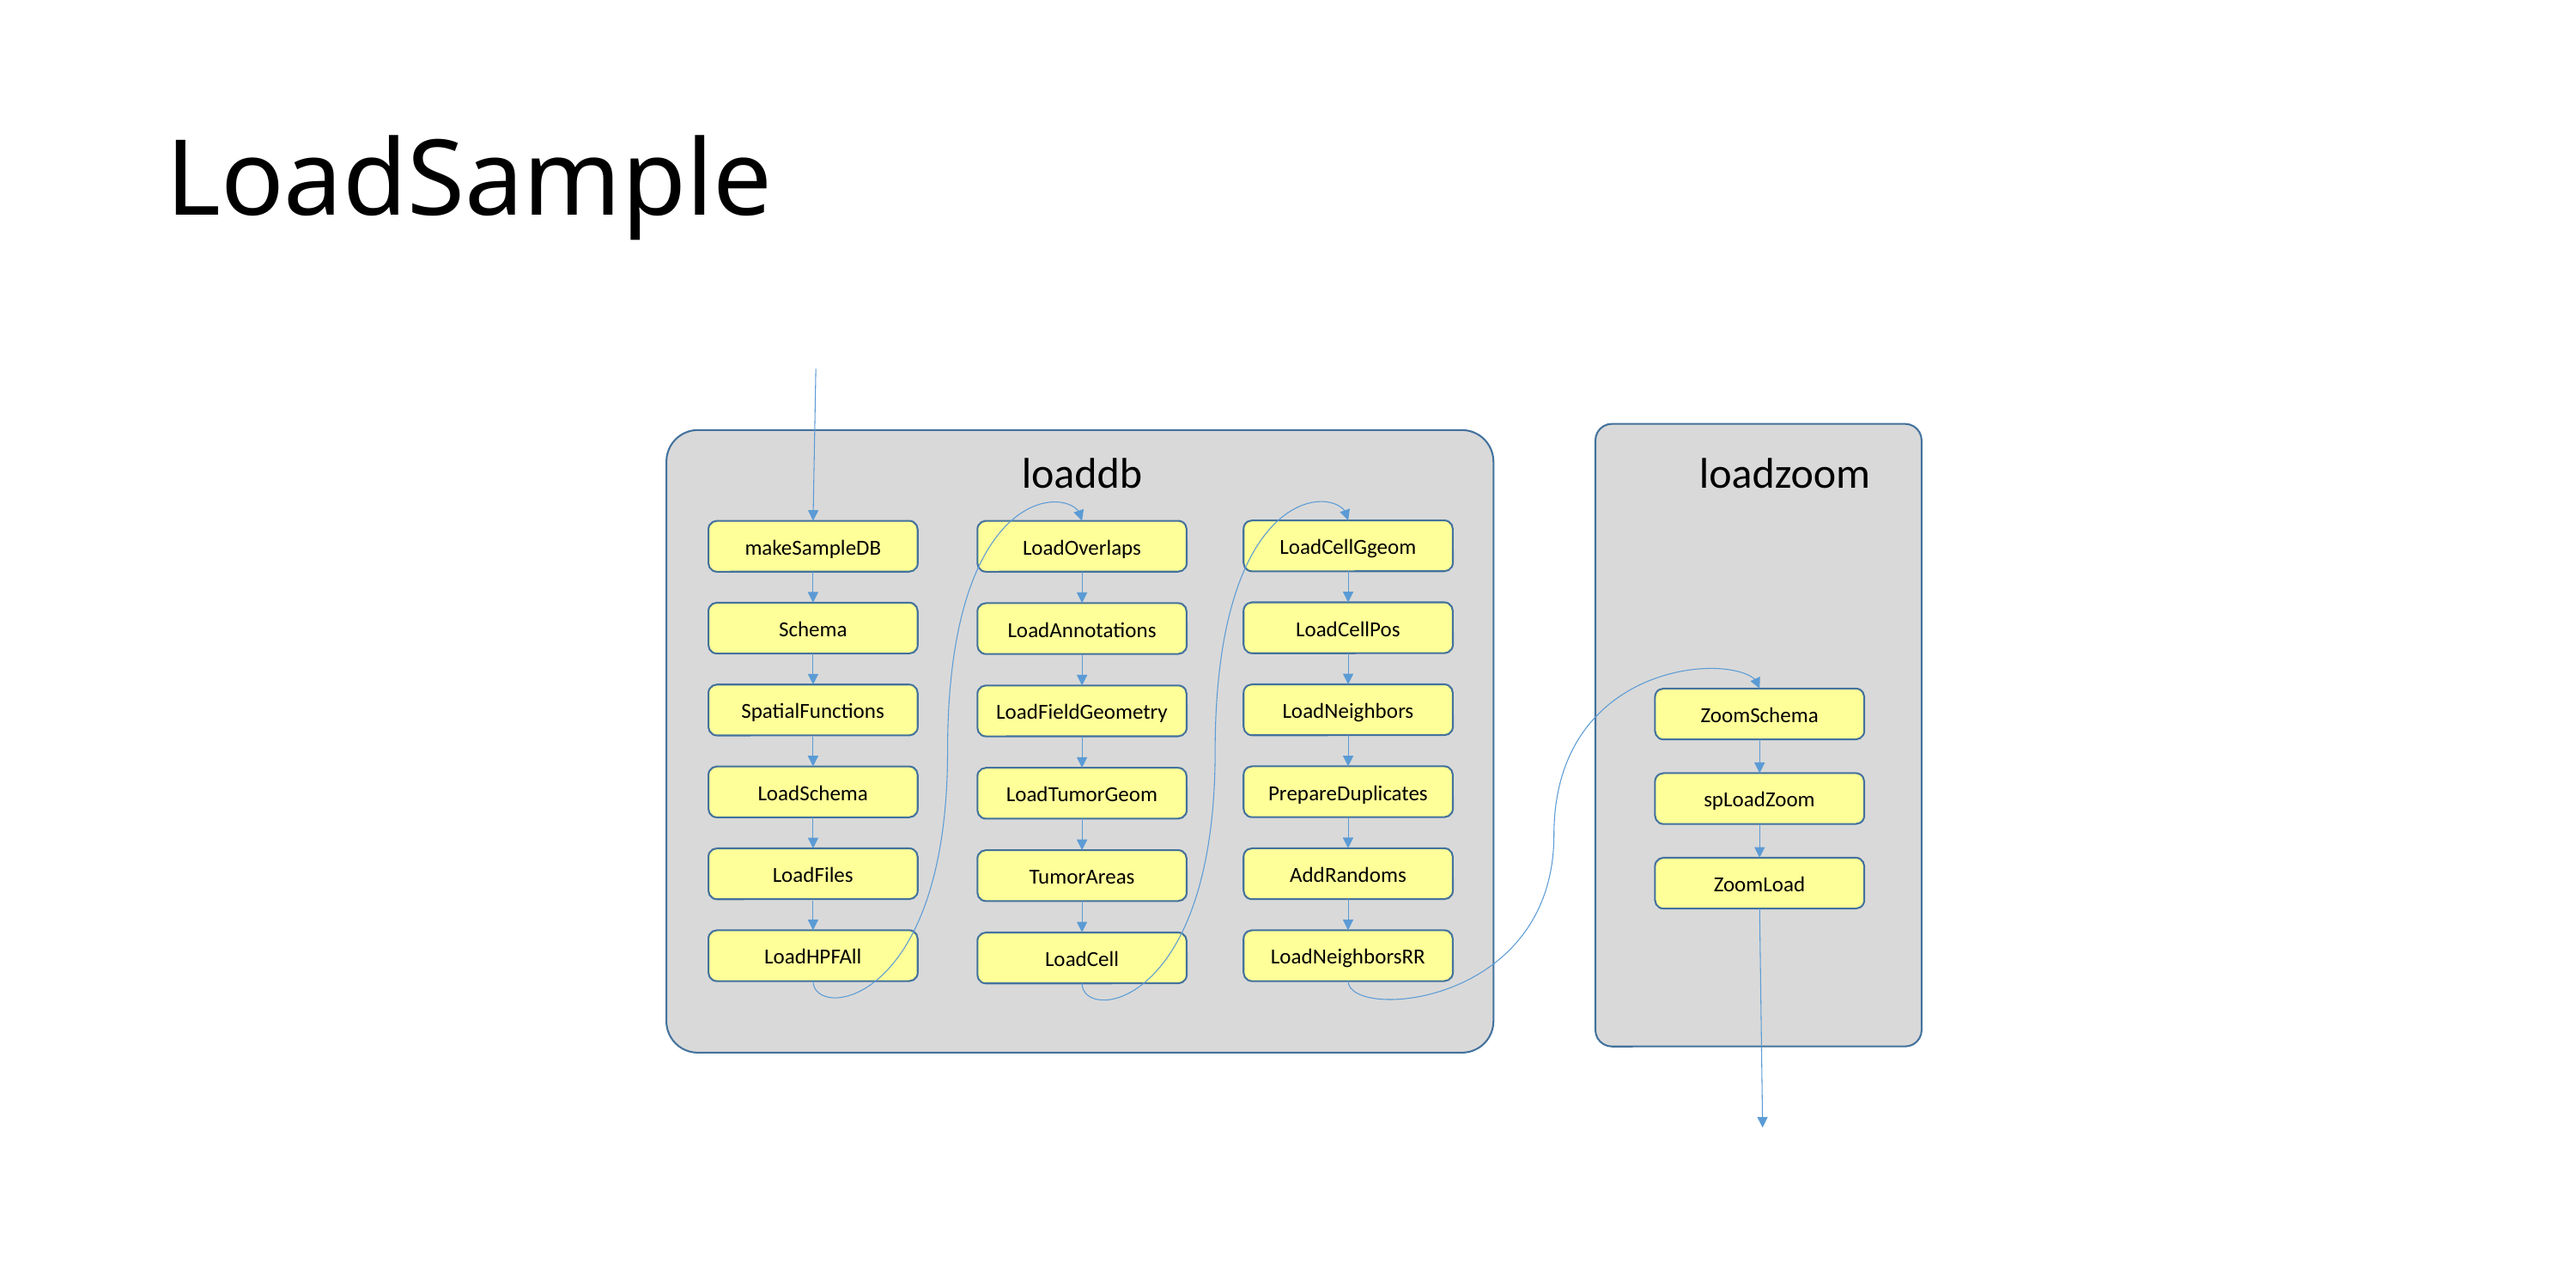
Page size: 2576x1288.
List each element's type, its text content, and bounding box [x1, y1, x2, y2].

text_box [1595, 423, 1922, 1128]
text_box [666, 368, 1494, 1053]
title LoadSample [153, 56, 2375, 306]
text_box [1407, 629, 1700, 1041]
